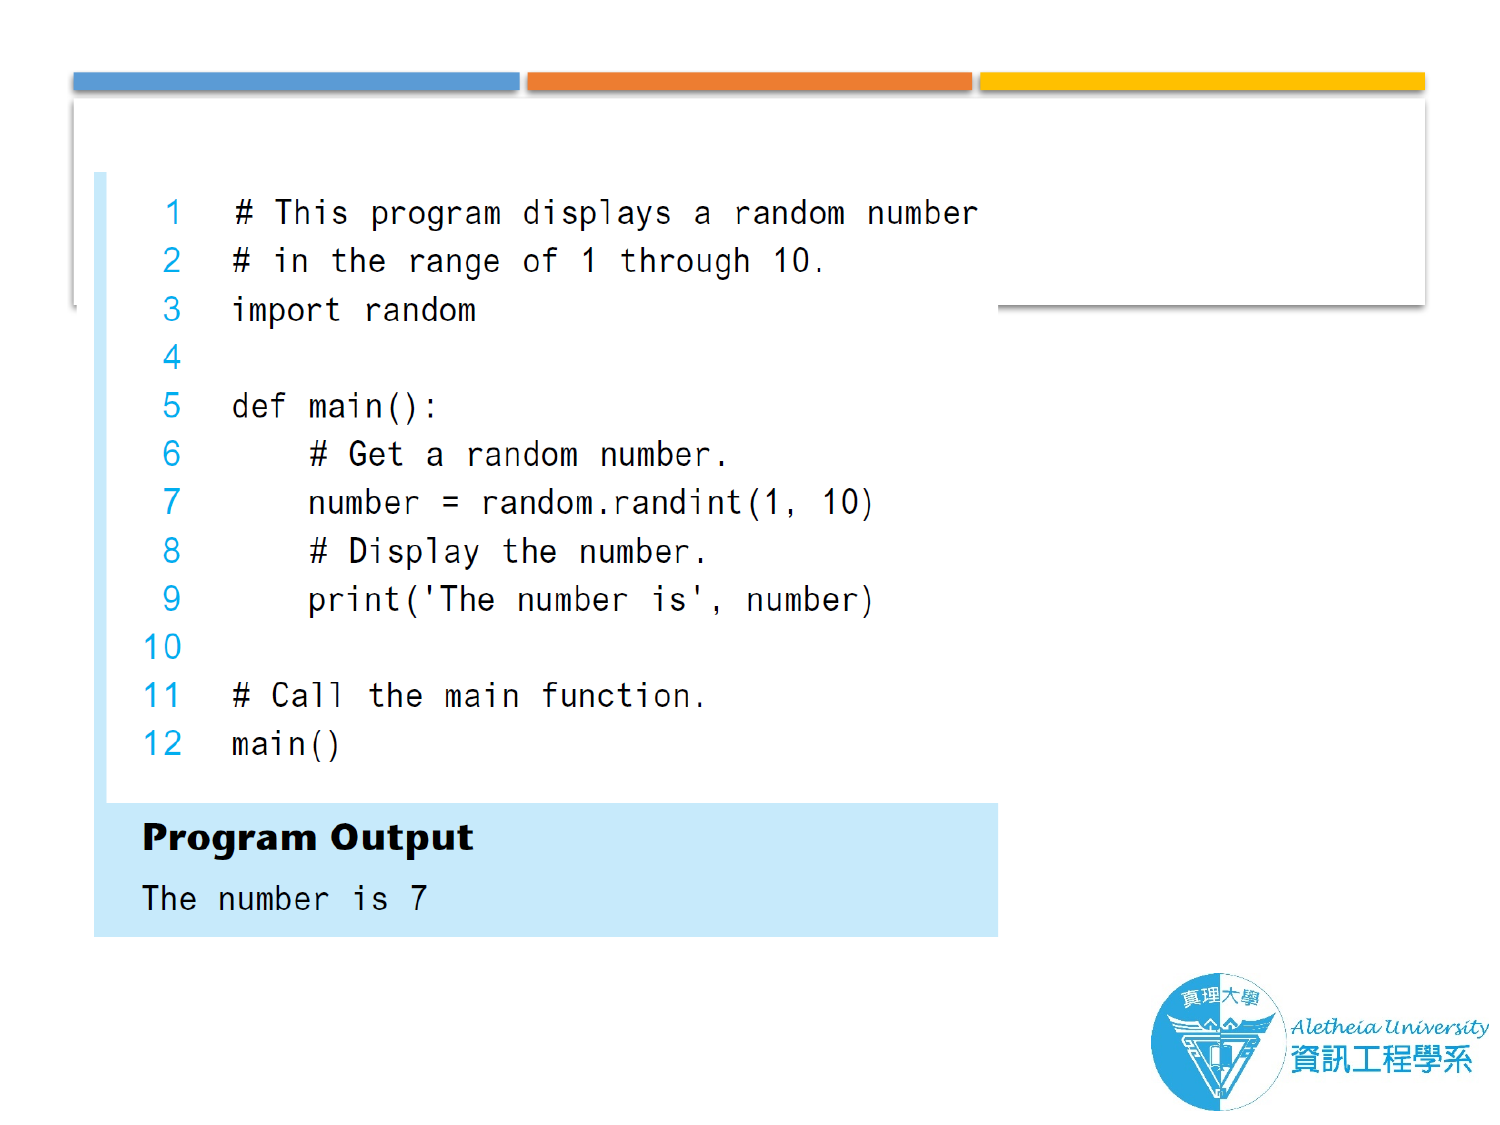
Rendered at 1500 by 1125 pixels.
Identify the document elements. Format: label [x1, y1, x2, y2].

list [76, 172, 999, 957]
picture [1151, 973, 1489, 1111]
